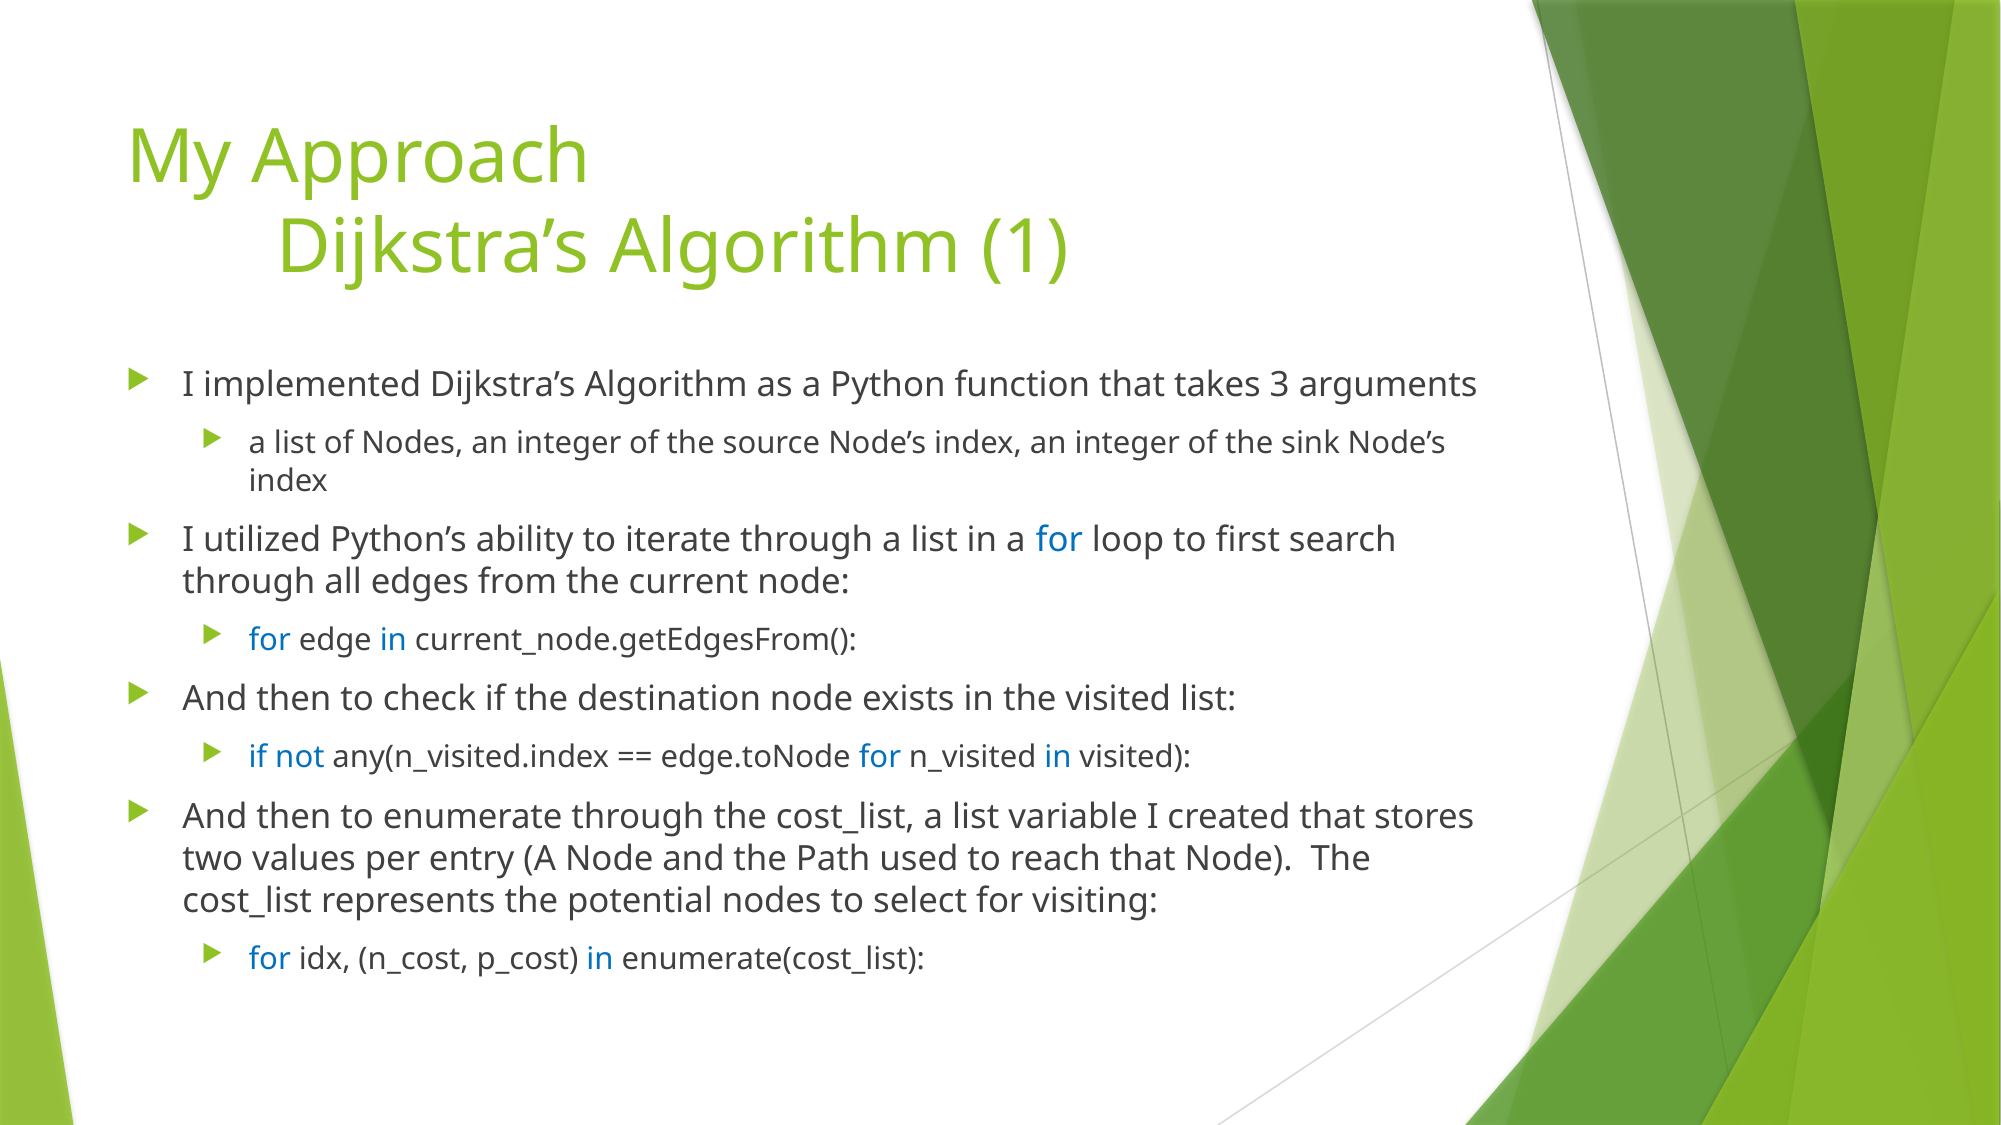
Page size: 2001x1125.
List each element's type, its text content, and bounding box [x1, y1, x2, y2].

list I implemented Dijkstra’s Algorithm as a Python function that takes 3 arguments a list of Nodes, an integer of the source Node’s index, an integer of the sink Node’s index I utilized Python’s ability to iterate through a list in a for loop to first search through all edges from the current node: for edge in current_node.getEdgesFrom(): And then to check if the destination node exists in the visited list: if not any(n_visited.index == edge.toNode for n_visited in visited): And then to enumerate through the cost_list, a list variable I created that stores two values per entry (A Node and the Path used to reach that Node). The cost_list represents the potential nodes to select for visiting: for idx, (n_cost, p_cost) in enumerate(cost_list): [111, 354, 1522, 992]
title My Approach Dijkstra’s Algorithm (1) [111, 99, 1522, 317]
